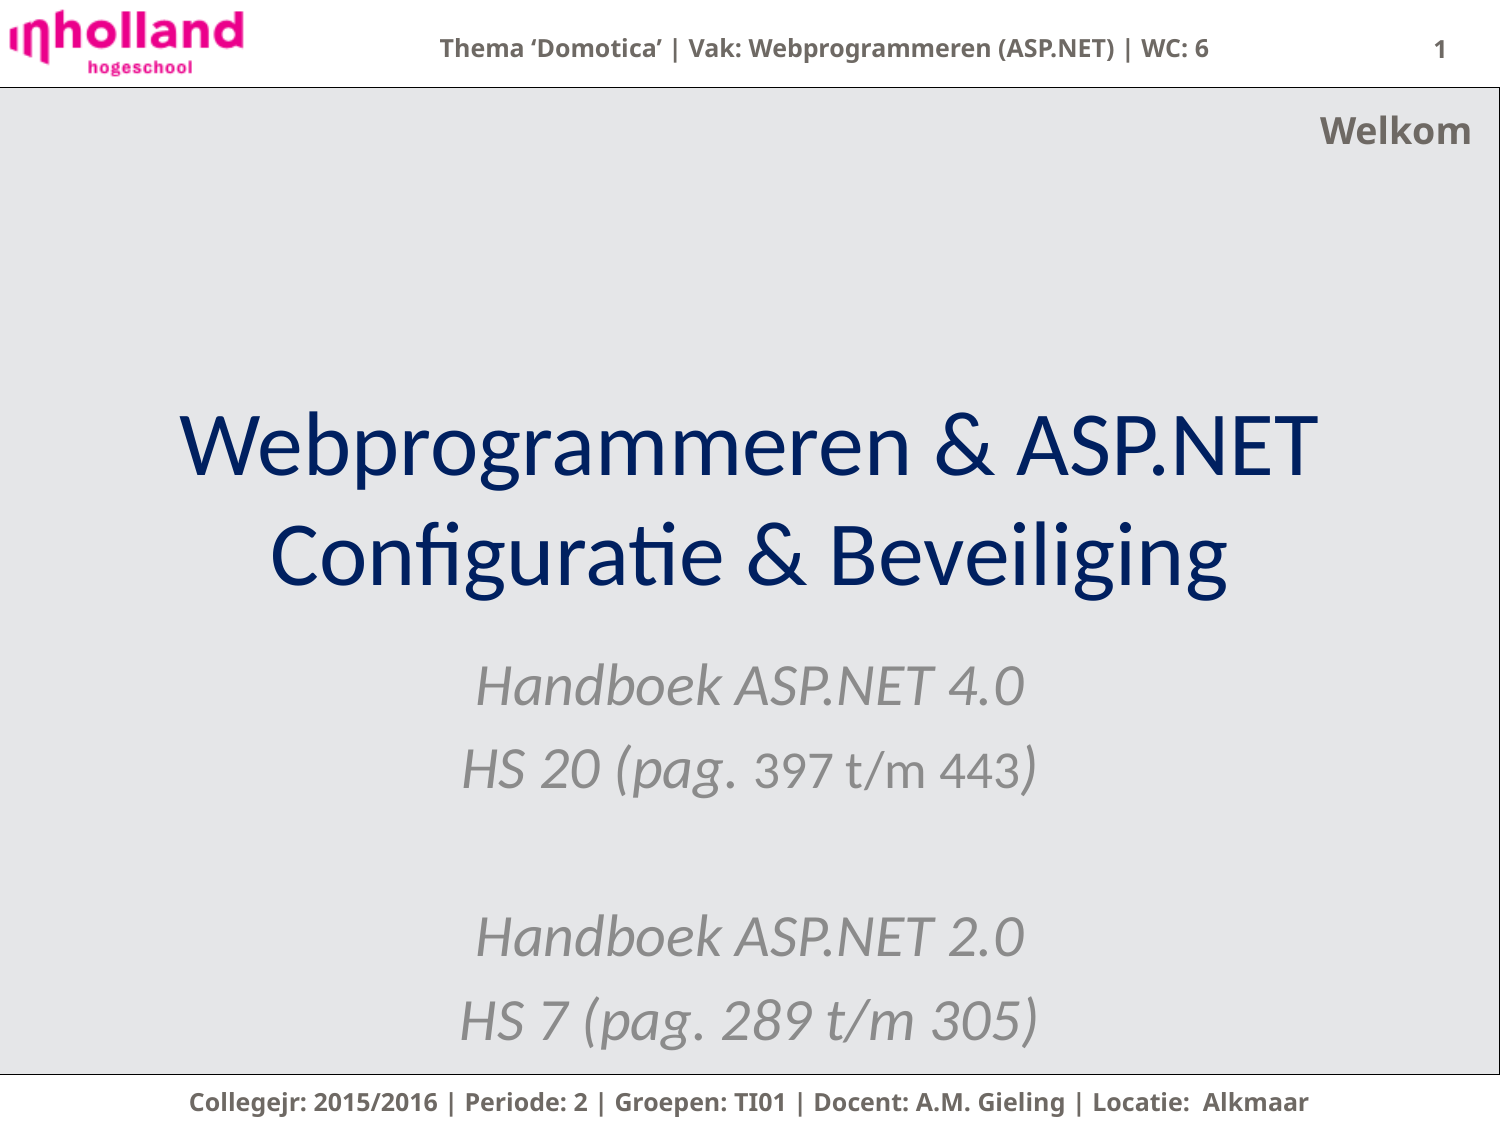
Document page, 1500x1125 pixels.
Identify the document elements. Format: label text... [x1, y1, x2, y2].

title Webprogrammeren & ASP.NET Configuratie & Beveiliging [112, 349, 1388, 638]
subtitle Handboek ASP.NET 4.0 HS 20 (pag. 397 t/m 443) Handboek ASP.NET 2.0 HS 7 (pag. 289 t/m 305) [225, 637, 1275, 1063]
picture [9, 0, 650, 87]
slide_number 1 [1387, 24, 1463, 73]
list Welkom [1025, 99, 1488, 163]
